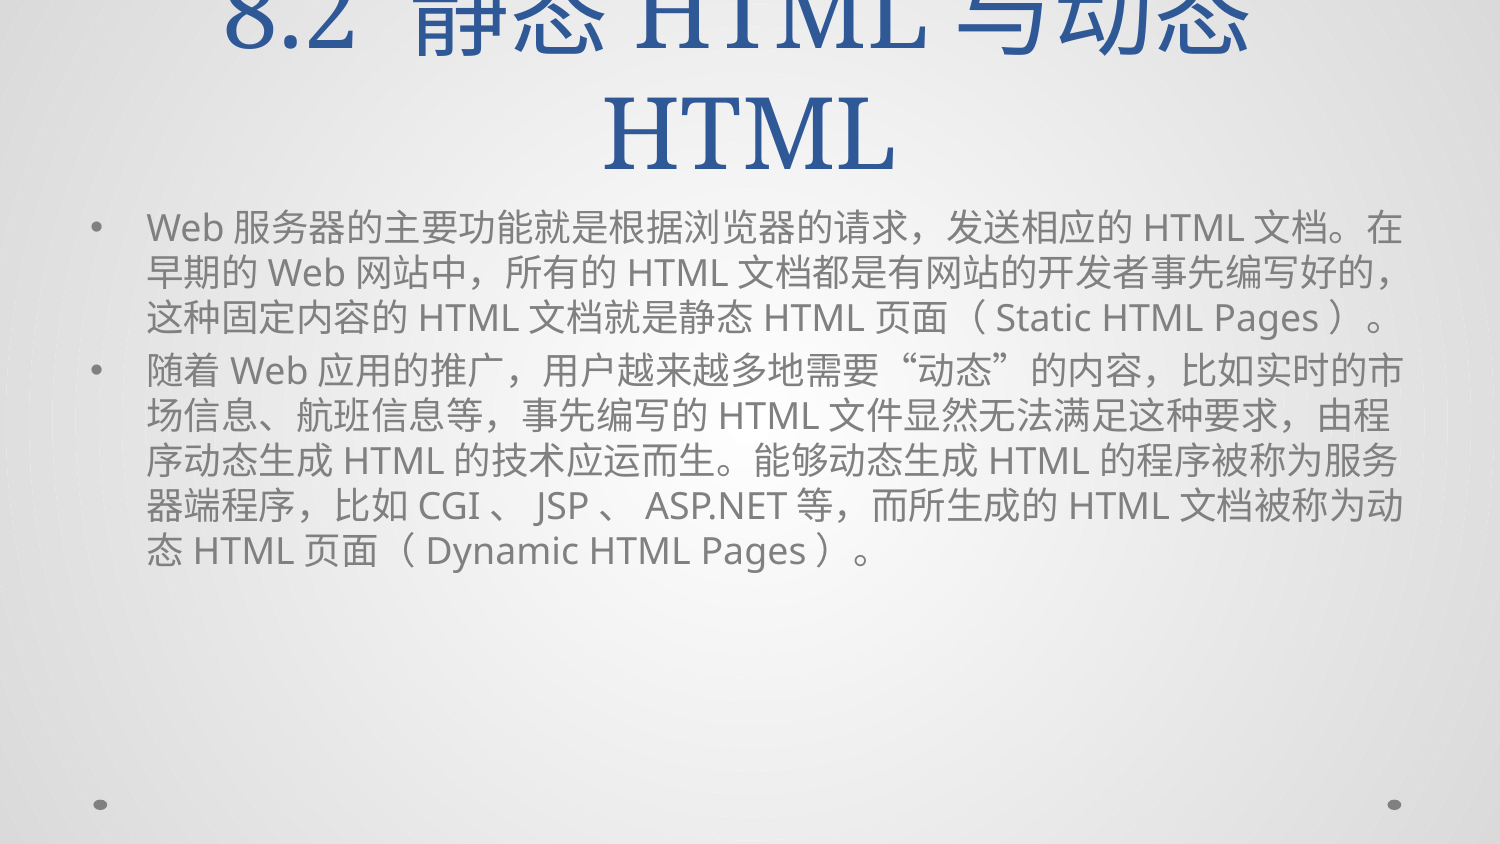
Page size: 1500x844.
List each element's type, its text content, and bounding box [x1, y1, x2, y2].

title 8.2 静态HTML与动态HTML [75, 0, 1425, 196]
list Web服务器的主要功能就是根据浏览器的请求，发送相应的HTML文档。在早期的Web网站中，所有的HTML文档都是有网站的开发者事先编写好的，这种固定内容的HTML文档就是静态HTML页面（Static HTML Pages）。 随着Web应用的推广，用户越来越多地需要“动态”的内容，比如实时的市场信息、航班信息等，事先编写的HTML文件显然无法满足这种要求，由程序动态生成HTML的技术应运而生。能够动态生成HTML的程序被称为服务器端程序，比如CGI、JSP、ASP.NET等，而所生成的HTML文档被称为动态HTML页面（Dynamic HTML Pages）。 [75, 196, 1425, 754]
